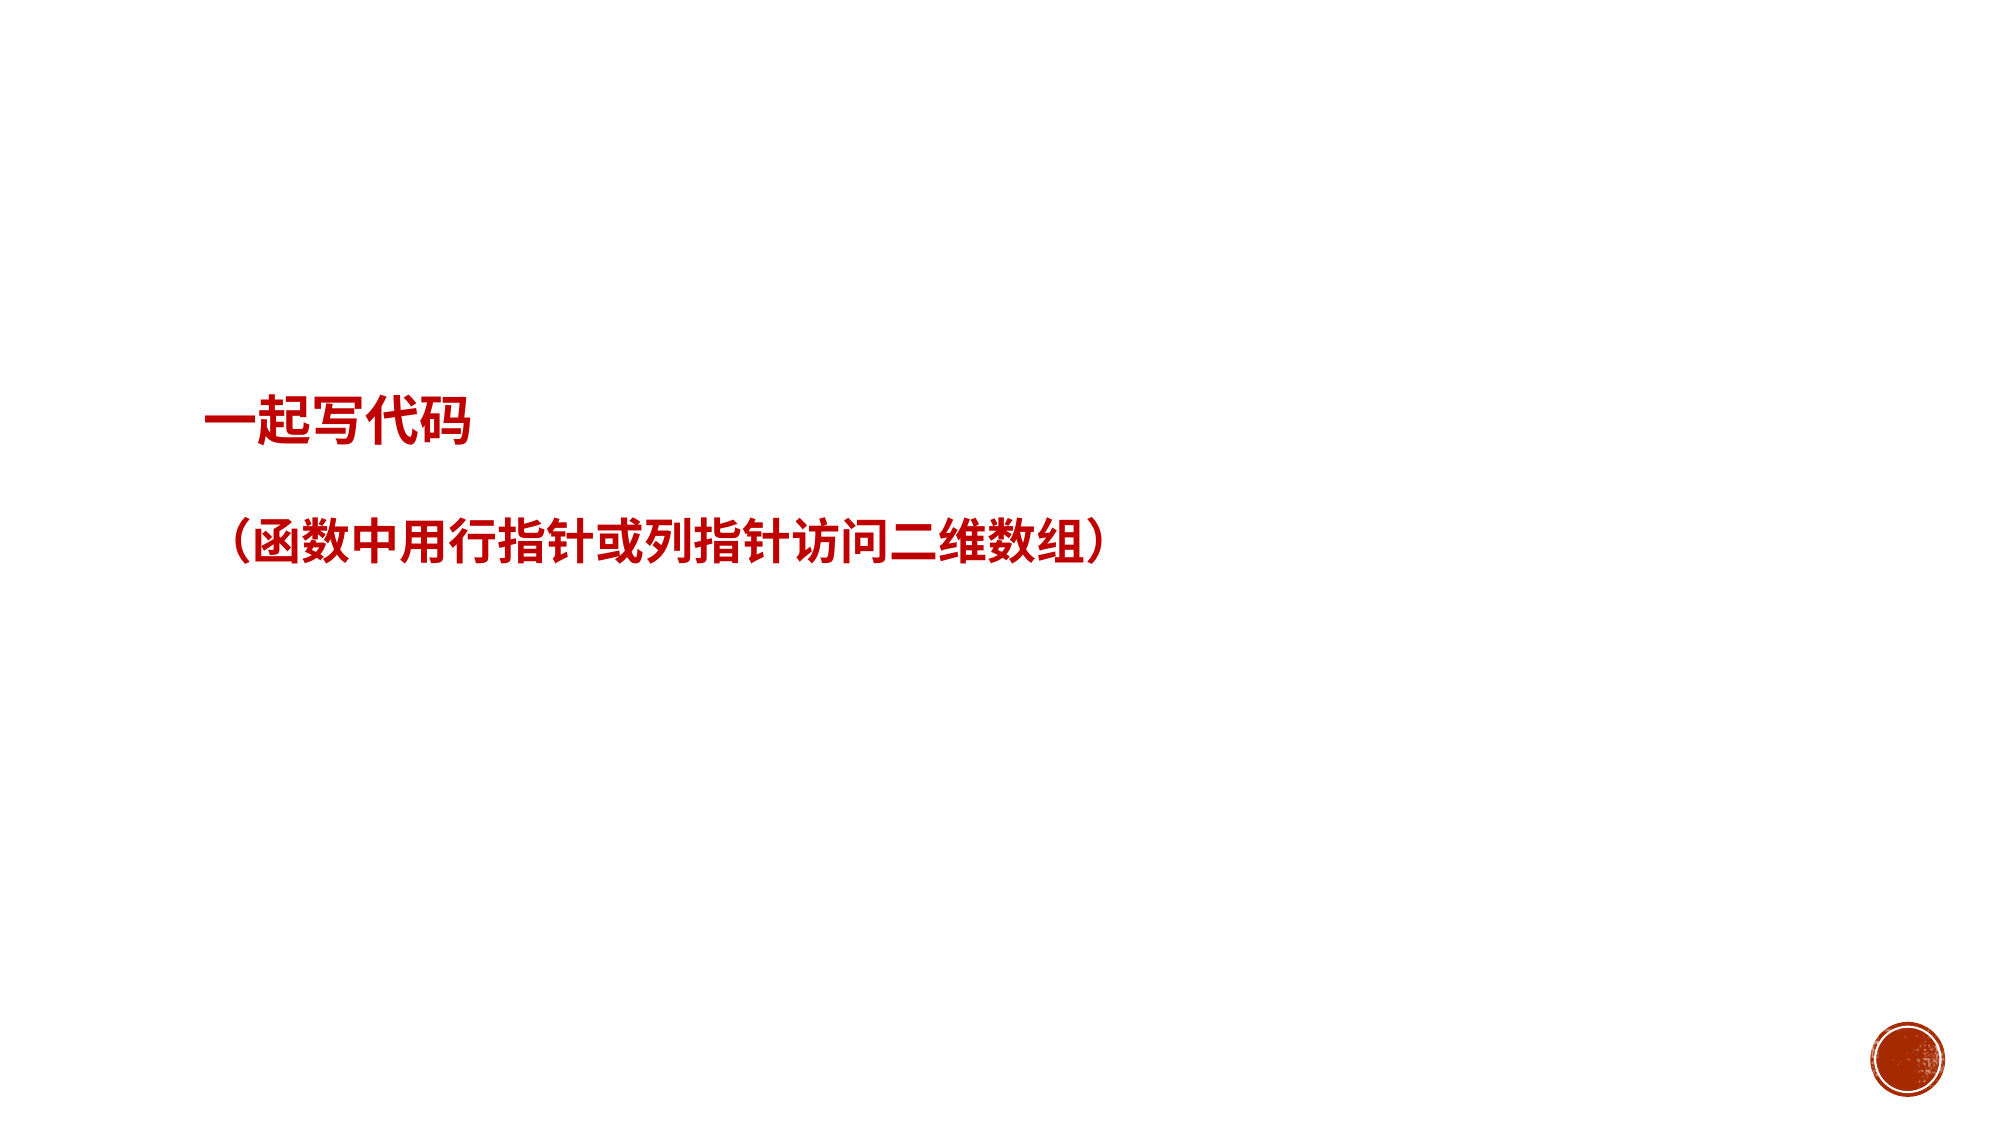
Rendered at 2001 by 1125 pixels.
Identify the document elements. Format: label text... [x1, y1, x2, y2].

title 一起写代码 （函数中用行指针或列指针访问二维数组） [188, 313, 1965, 578]
